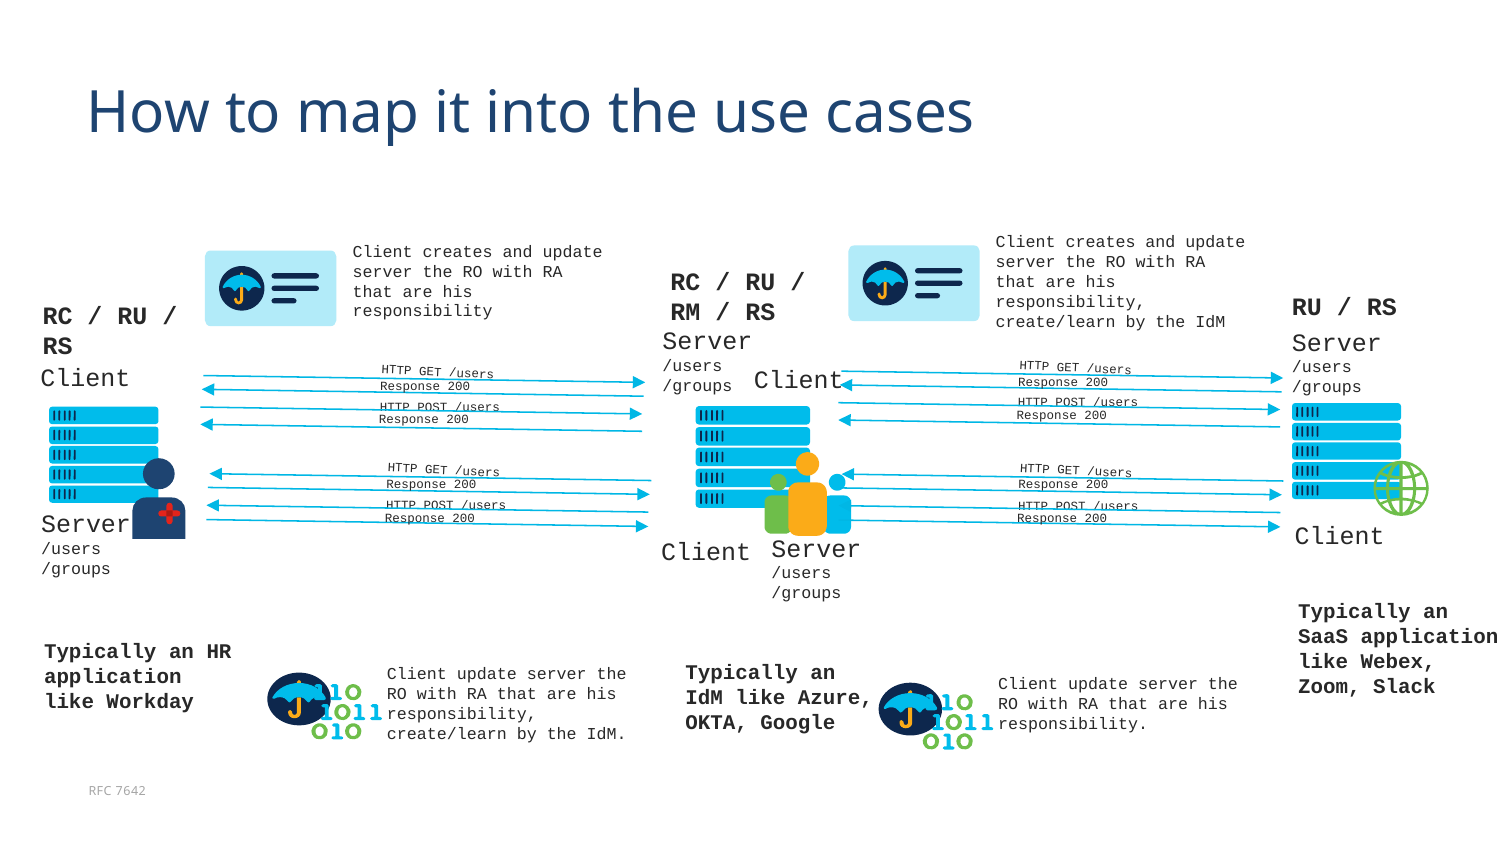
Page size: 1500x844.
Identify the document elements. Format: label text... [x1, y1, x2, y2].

text_box Server /users /groups [26, 500, 178, 586]
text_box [247, 654, 432, 745]
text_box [48, 406, 159, 504]
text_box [857, 268, 1265, 370]
text_box Client [646, 528, 756, 573]
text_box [204, 250, 337, 327]
text_box RU / RS [1277, 283, 1456, 328]
text_box Client update server the RO with RA that are his responsibility, create/learn by the IdM. [433, 655, 660, 750]
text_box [1291, 402, 1429, 517]
text_box Typically an SaaS application like Webex, Zoom, Slack [1283, 590, 1500, 706]
text_box Typically an HR application like Workday [29, 630, 257, 721]
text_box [225, 370, 632, 630]
text_box Client update server the RO with RA that are his responsibility. [1045, 665, 1271, 741]
text_box Client [1279, 512, 1432, 557]
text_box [219, 272, 627, 535]
text_box Client creates and update server the RO with RA that are his responsibility, create/learn by the IdM [980, 223, 1268, 271]
text_box Server /users /groups [756, 544, 852, 610]
text_box RC / RU / RM / RS [655, 257, 845, 333]
text_box RC / RU / RS [27, 292, 207, 367]
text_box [695, 405, 851, 537]
text_box Client [25, 353, 178, 399]
text_box Server /users /groups [647, 317, 800, 402]
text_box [132, 458, 186, 539]
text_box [848, 245, 980, 322]
text_box Client creates and update server the RO with RA that are his responsibility [338, 233, 626, 271]
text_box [857, 371, 1264, 630]
text_box Client [800, 355, 851, 401]
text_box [858, 664, 1043, 755]
text_box Typically an IdM like Azure, OKTA, Google [670, 651, 898, 741]
text_box Server /users /groups [1277, 328, 1429, 404]
title How to map it into the use cases [71, 55, 1441, 176]
